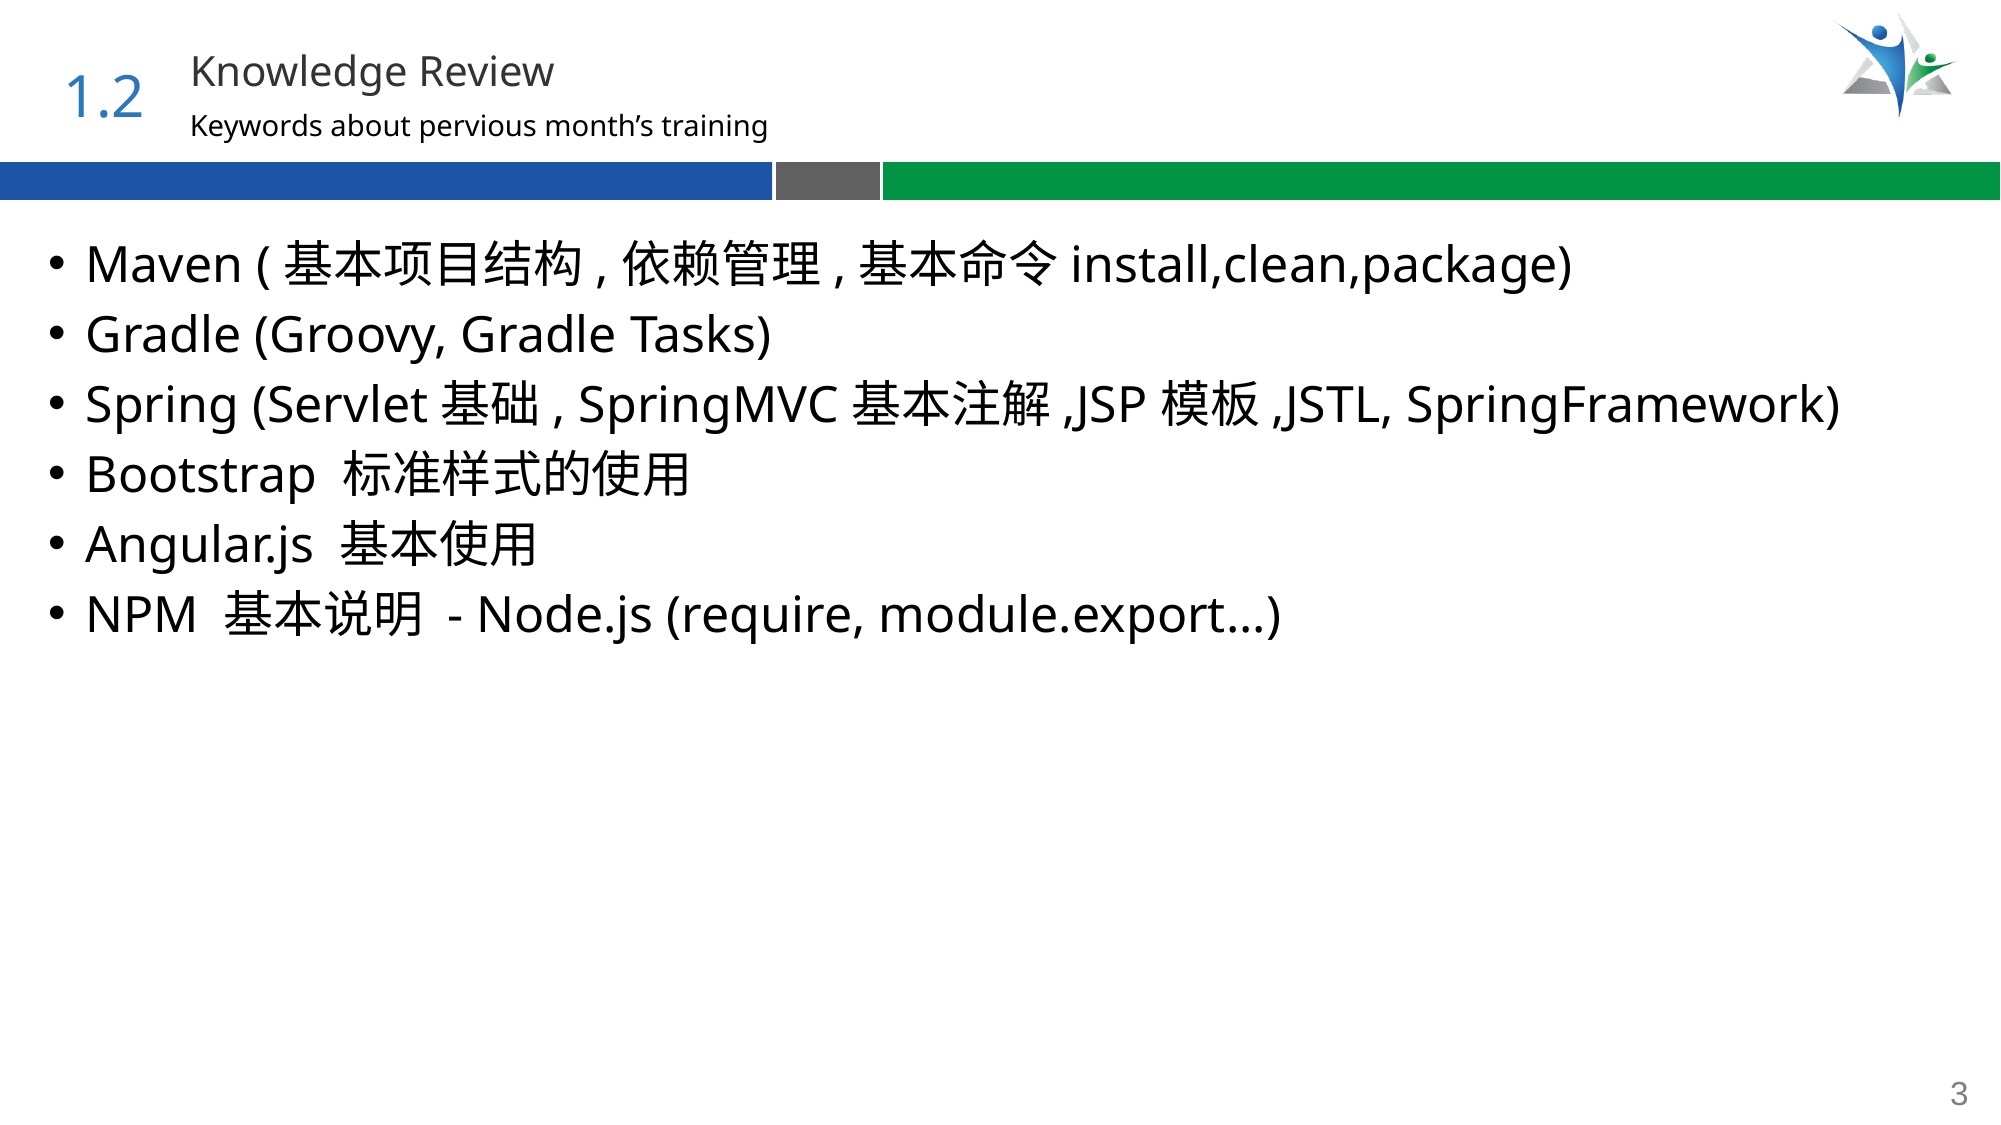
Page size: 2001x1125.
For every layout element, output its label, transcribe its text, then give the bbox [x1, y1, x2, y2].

list 1.2 [33, 37, 174, 150]
picture [1824, 12, 1969, 117]
list Maven (基本项目结构,依赖管理,基本命令install,clean,package) Gradle (Groovy, Gradle Tasks) Spring (Servlet基础, SpringMVC基本注解,JSP模板,JSTL, SpringFramework) Bootstrap 标准样式的使用 Angular.js 基本使用 NPM 基本说明 - Node.js (require, module.export...) [33, 224, 1963, 1075]
picture [0, 162, 2000, 200]
list Keywords about pervious month’s training [174, 99, 1963, 150]
list Knowledge Review [174, 37, 1963, 99]
